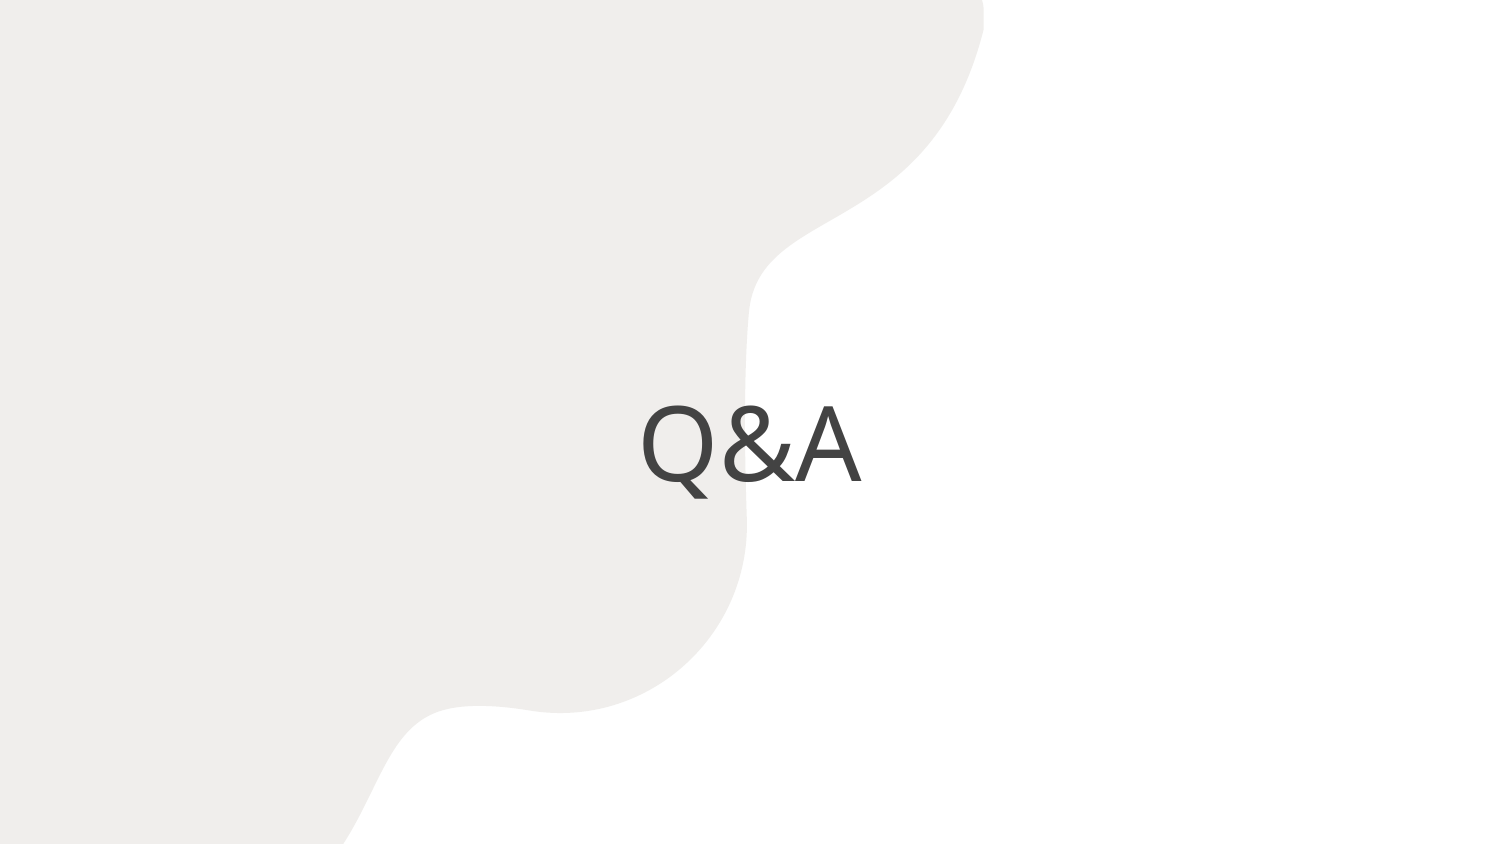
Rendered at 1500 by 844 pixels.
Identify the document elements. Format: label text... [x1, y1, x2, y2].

title Q&A [420, 278, 1080, 518]
